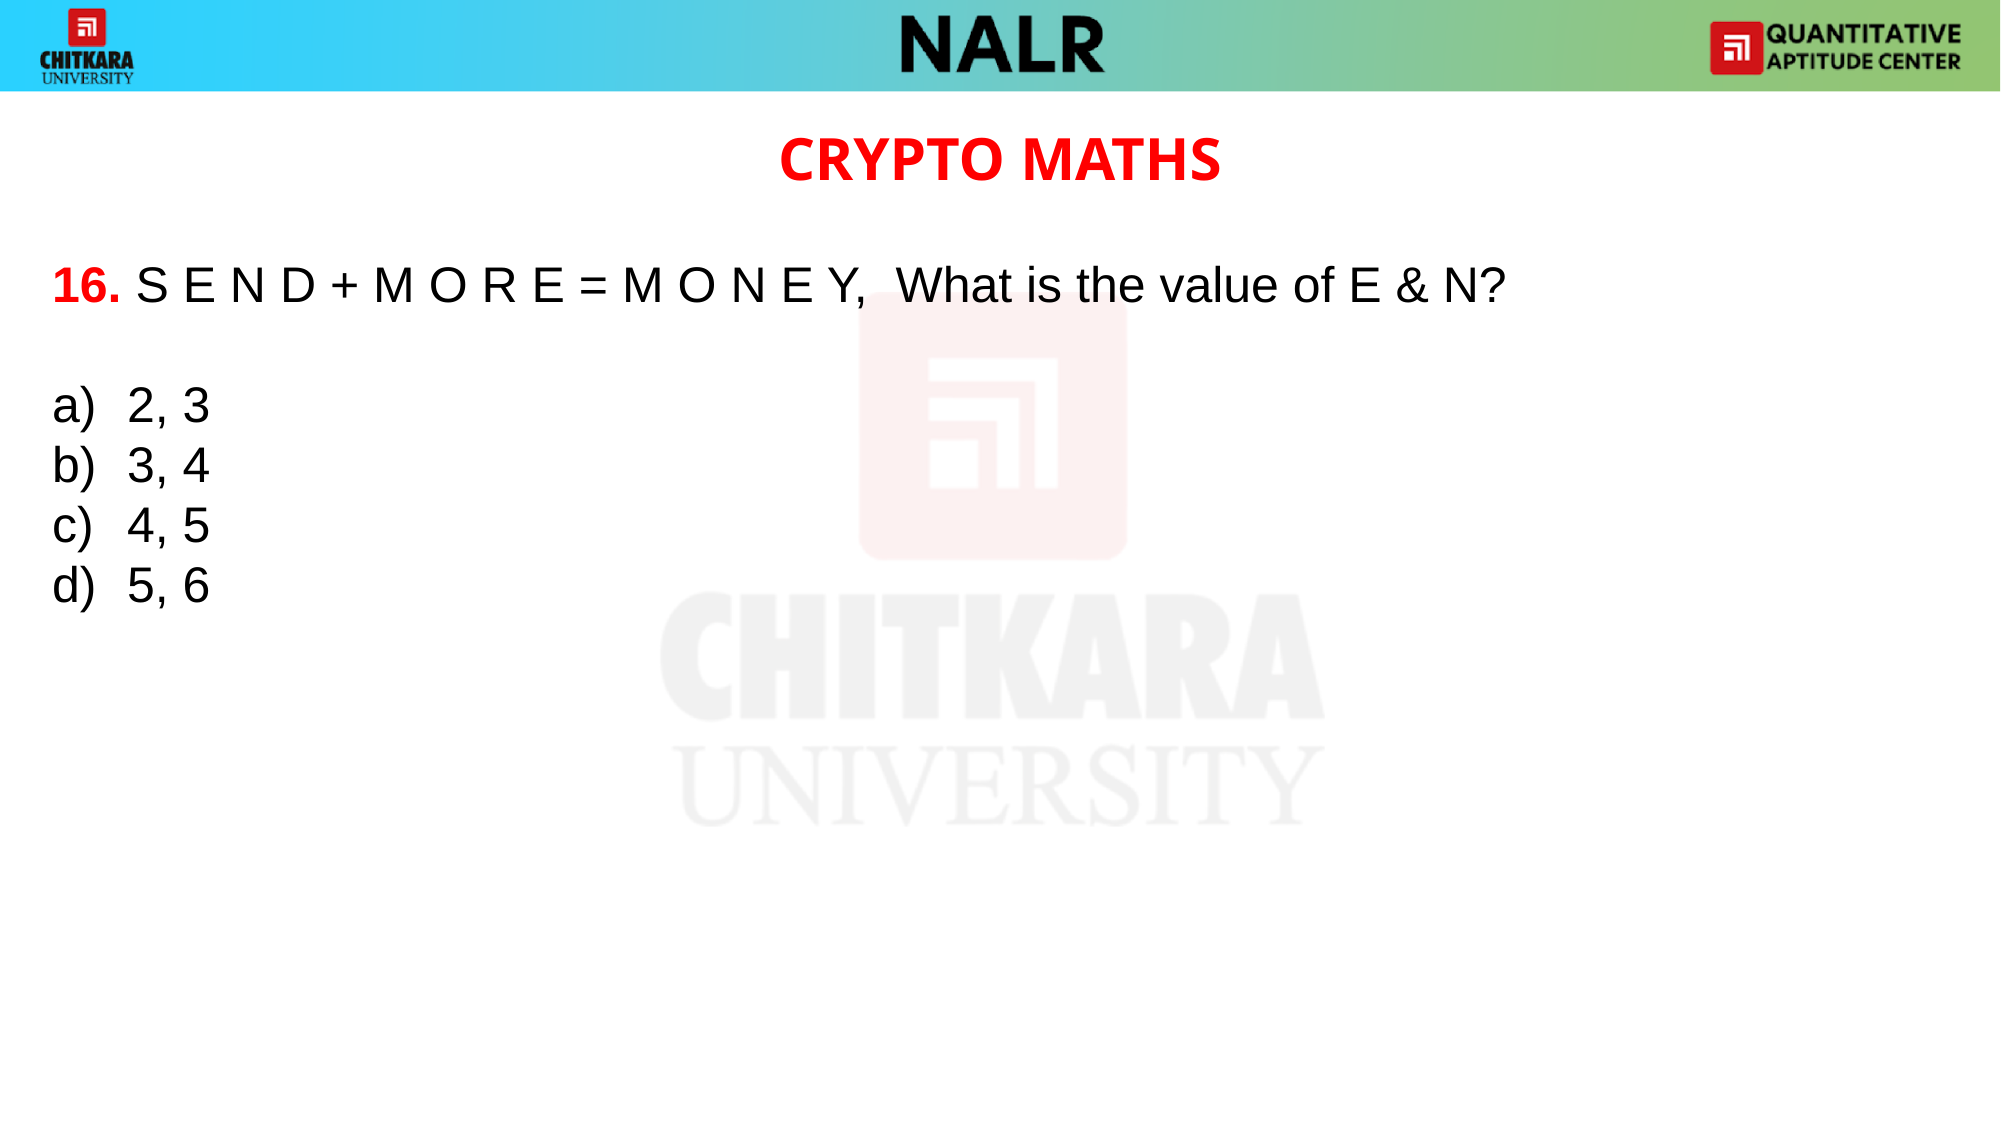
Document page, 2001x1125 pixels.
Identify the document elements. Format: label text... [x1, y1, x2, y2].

picture [0, 0, 2001, 1125]
text_box CRYPTO MATHS 16. S E N D + M O R E = M O N E Y, What is the value of E & N? 2, 3 3, 4 4, 5 5, 6 [37, 114, 1963, 620]
